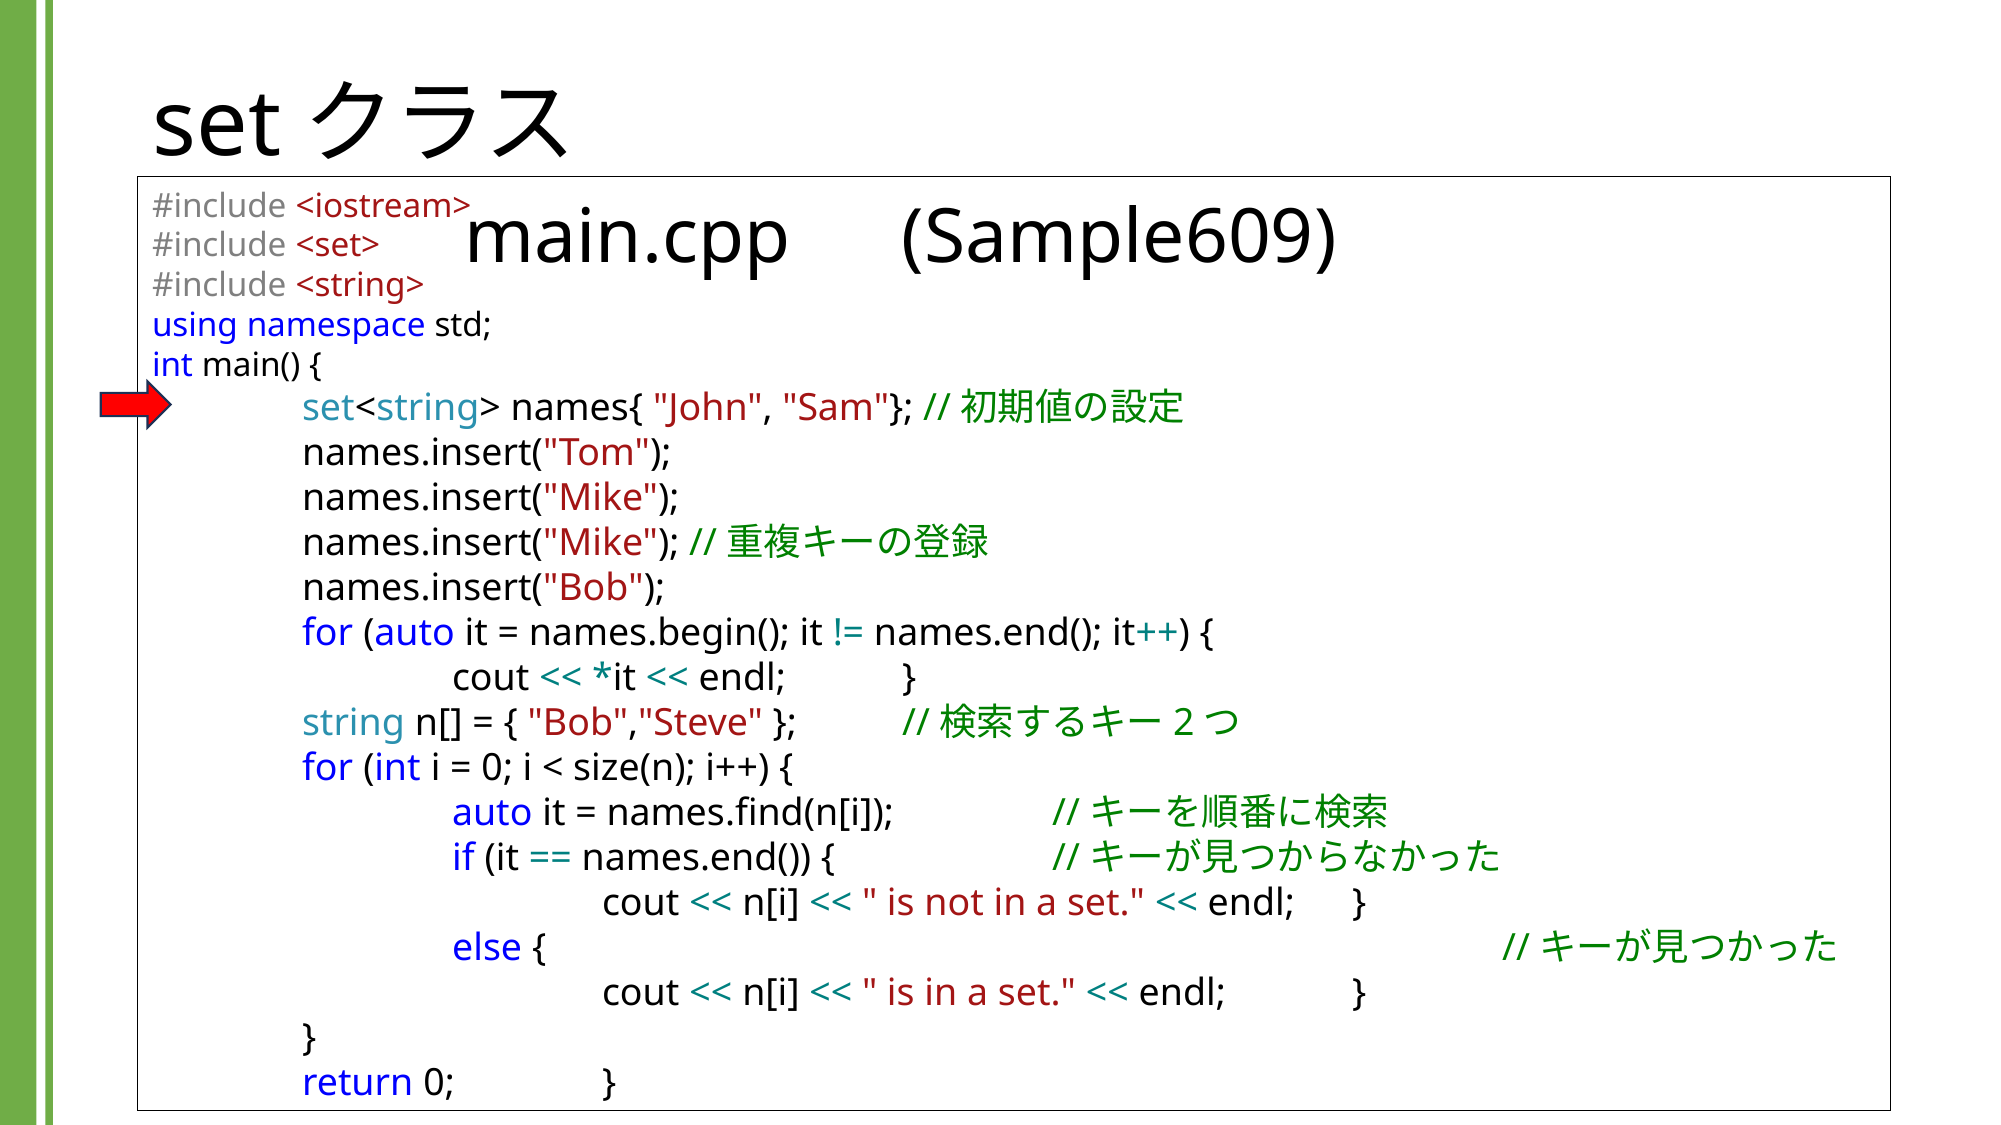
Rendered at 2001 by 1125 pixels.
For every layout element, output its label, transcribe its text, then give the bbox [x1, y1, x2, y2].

text_box #include <iostream> #include <set> #include <string> using namespace std; int main() { set<string> names{ "John", "Sam"}; //初期値の設定 names.insert("Tom"); names.insert("Mike"); names.insert("Mike"); //重複キーの登録 names.insert("Bob"); for (auto it = names.begin(); it != names.end(); it++) { cout << *it << endl; } string n[] = { "Bob","Steve" }; //検索するキー2つ for (int i = 0; i < size(n); i++) { auto it = names.find(n[i]); //キーを順番に検索 if (it == names.end()) { //キーが見つからなかった cout << n[i] << " is not in a set." << endl; } else { //キーが見つかった cout << n[i] << " is in a set." << endl; } } return 0; } [137, 176, 1891, 1111]
text_box [99, 378, 173, 431]
title setクラス [137, 59, 1863, 176]
